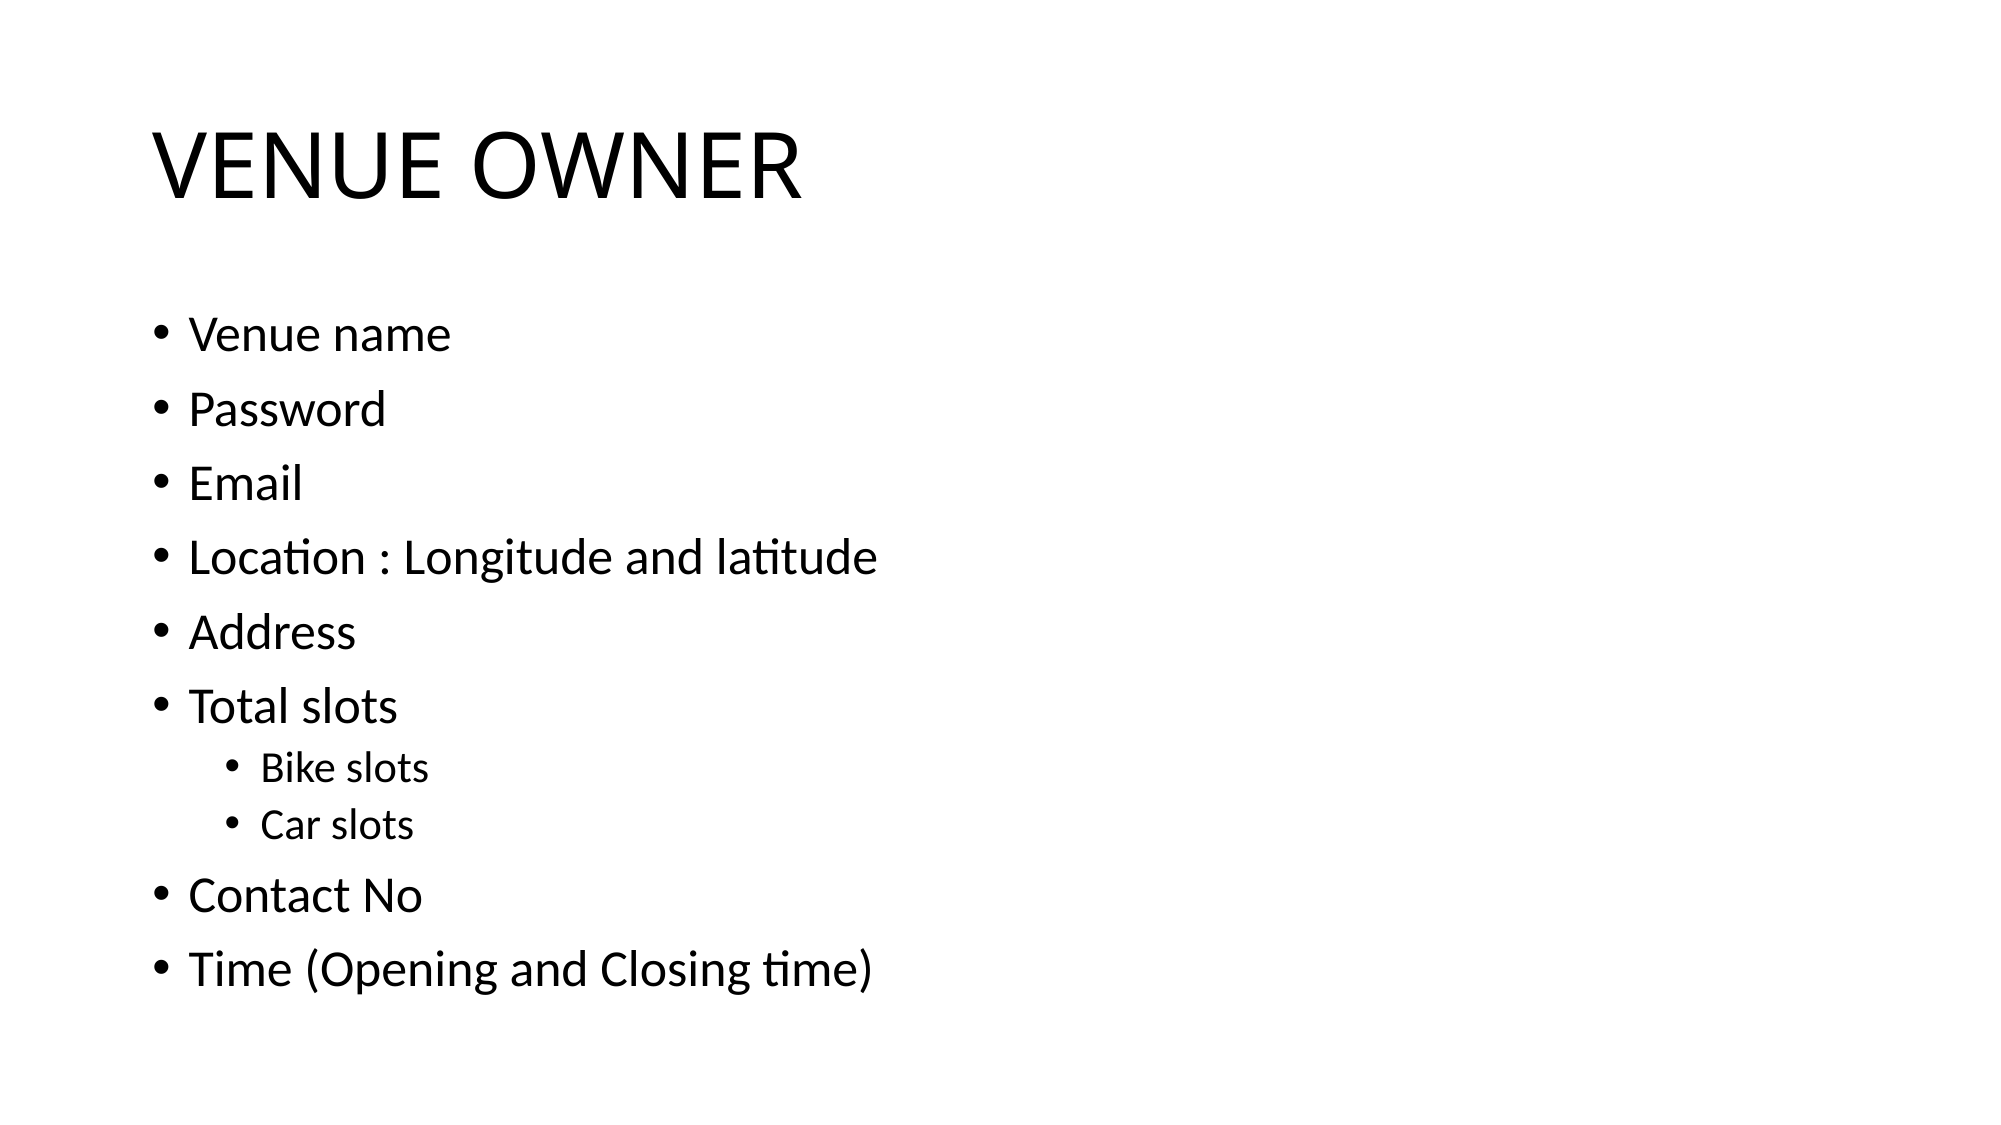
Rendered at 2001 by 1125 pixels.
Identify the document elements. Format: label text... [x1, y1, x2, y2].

list Venue name Password Email Location : Longitude and latitude Address Total slots Bike slots Car slots Contact No Time (Opening and Closing time) [137, 299, 1863, 1014]
title VENUE OWNER [137, 59, 1863, 278]
